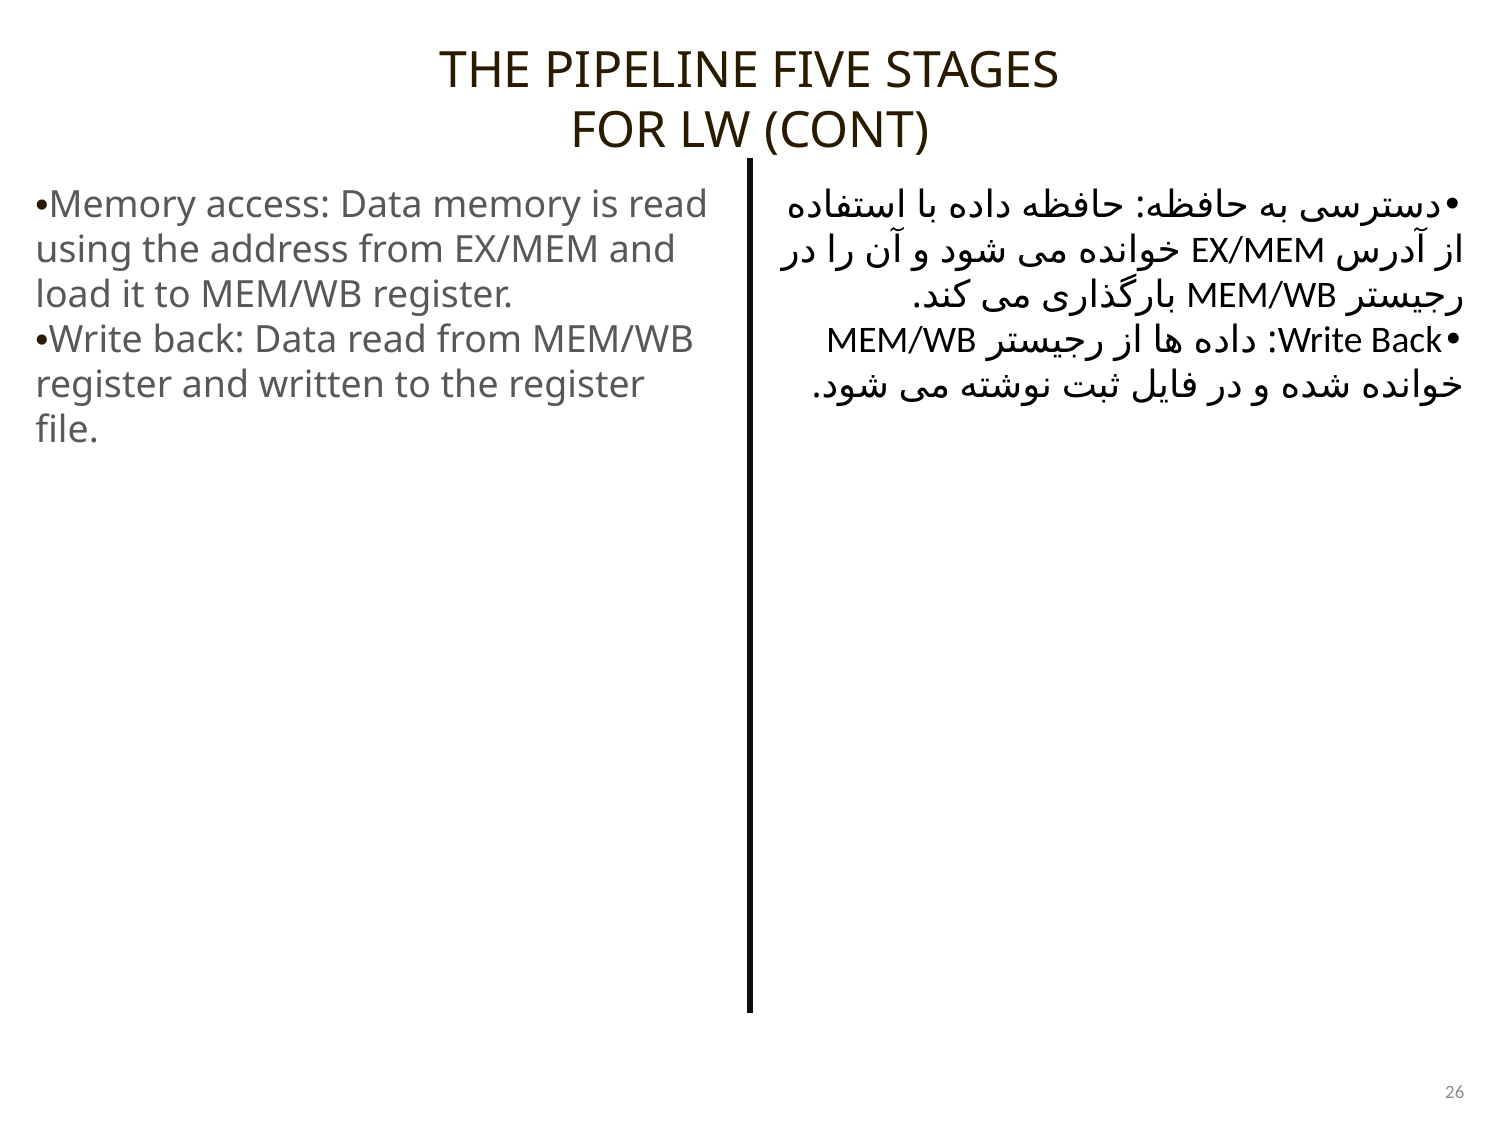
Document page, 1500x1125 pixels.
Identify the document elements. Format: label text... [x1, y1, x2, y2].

text_box •Memory access: Data memory is read using the address from EX/MEM and load it to MEM/WB register. •Write back: Data read from MEM/WB register and written to the register file. [20, 172, 727, 458]
text_box •دسترسی به حافظه: حافظه داده با استفاده از آدرس EX/MEM خوانده می شود و آن را در رجیستر MEM/WB بارگذاری می کند. •Write Back: داده ها از رجیستر MEM/WB خوانده شده و در فایل ثبت نوشته می شود. [753, 172, 1480, 413]
text_box THE PIPELINE FIVE STAGES FOR LW (CONT) [374, 30, 1125, 165]
